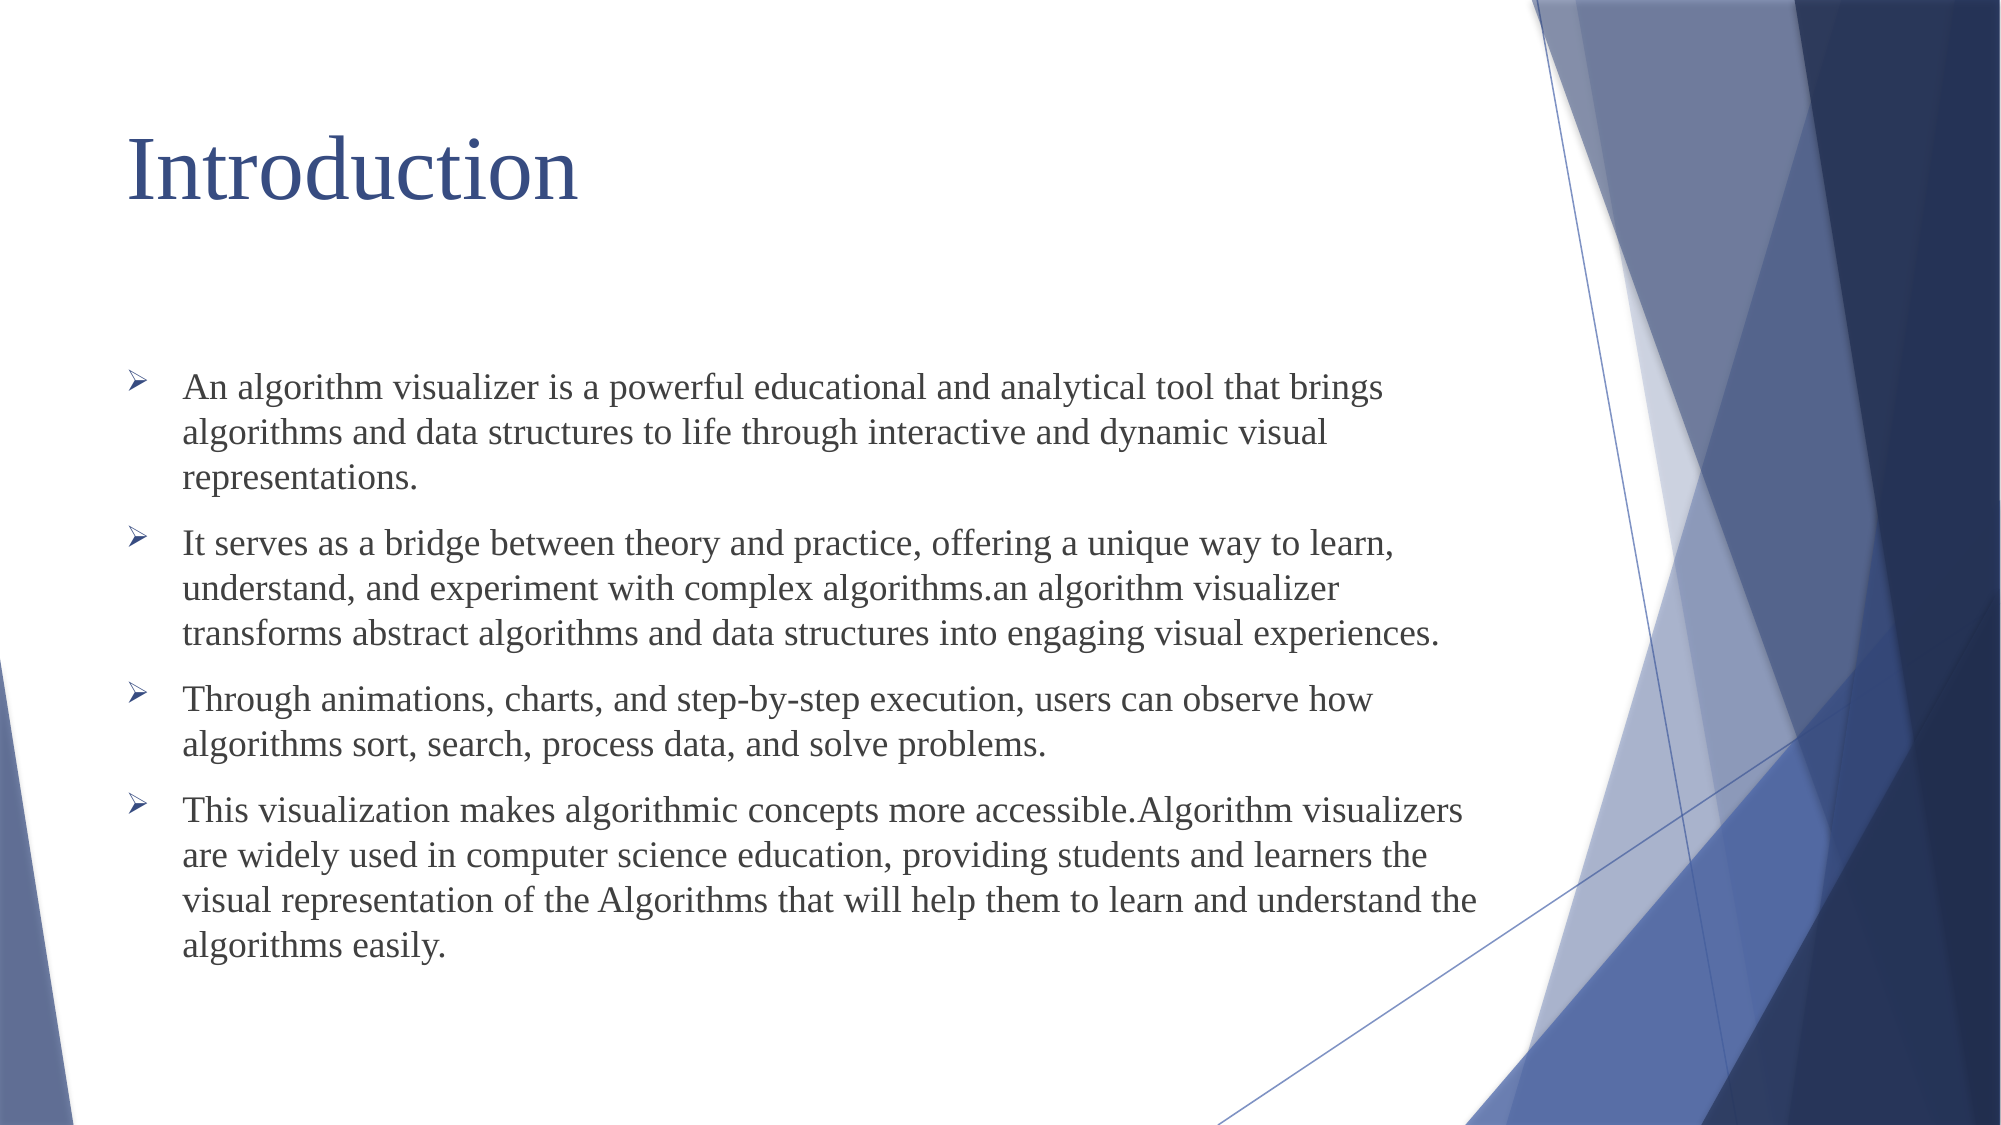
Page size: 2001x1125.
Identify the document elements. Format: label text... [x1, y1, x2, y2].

title Introduction [111, 99, 1522, 317]
list An algorithm visualizer is a powerful educational and analytical tool that brings algorithms and data structures to life through interactive and dynamic visual representations. It serves as a bridge between theory and practice, offering a unique way to learn, understand, and experiment with complex algorithms.an algorithm visualizer transforms abstract algorithms and data structures into engaging visual experiences. Through animations, charts, and step-by-step execution, users can observe how algorithms sort, search, process data, and solve problems. This visualization makes algorithmic concepts more accessible.Algorithm visualizers are widely used in computer science education, providing students and learners the visual representation of the Algorithms that will help them to learn and understand the algorithms easily. [111, 354, 1522, 992]
